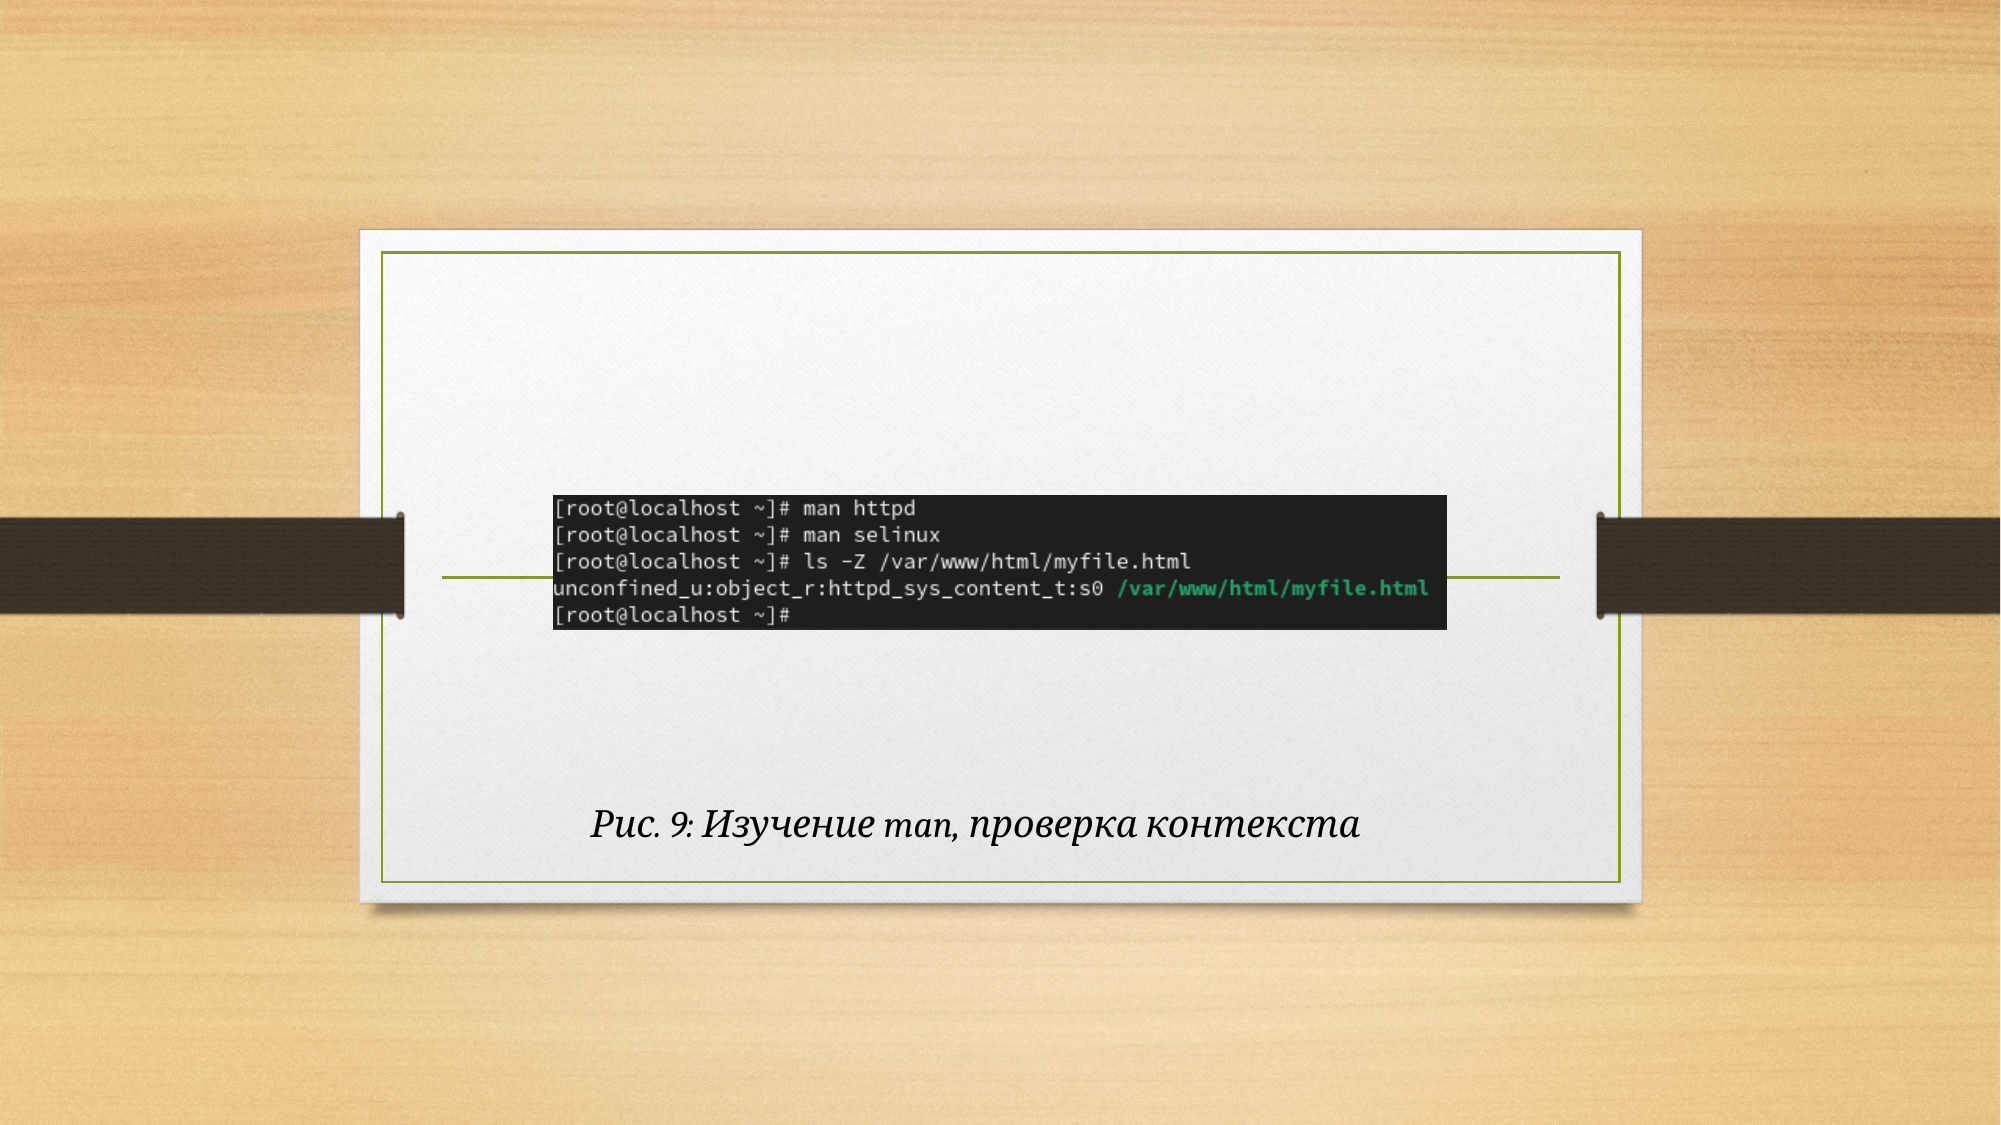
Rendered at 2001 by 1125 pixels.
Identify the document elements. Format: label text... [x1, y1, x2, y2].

subtitle Рис. 9: Изучение man, проверка контекста [573, 792, 1379, 884]
picture [0, 0, 2001, 1125]
